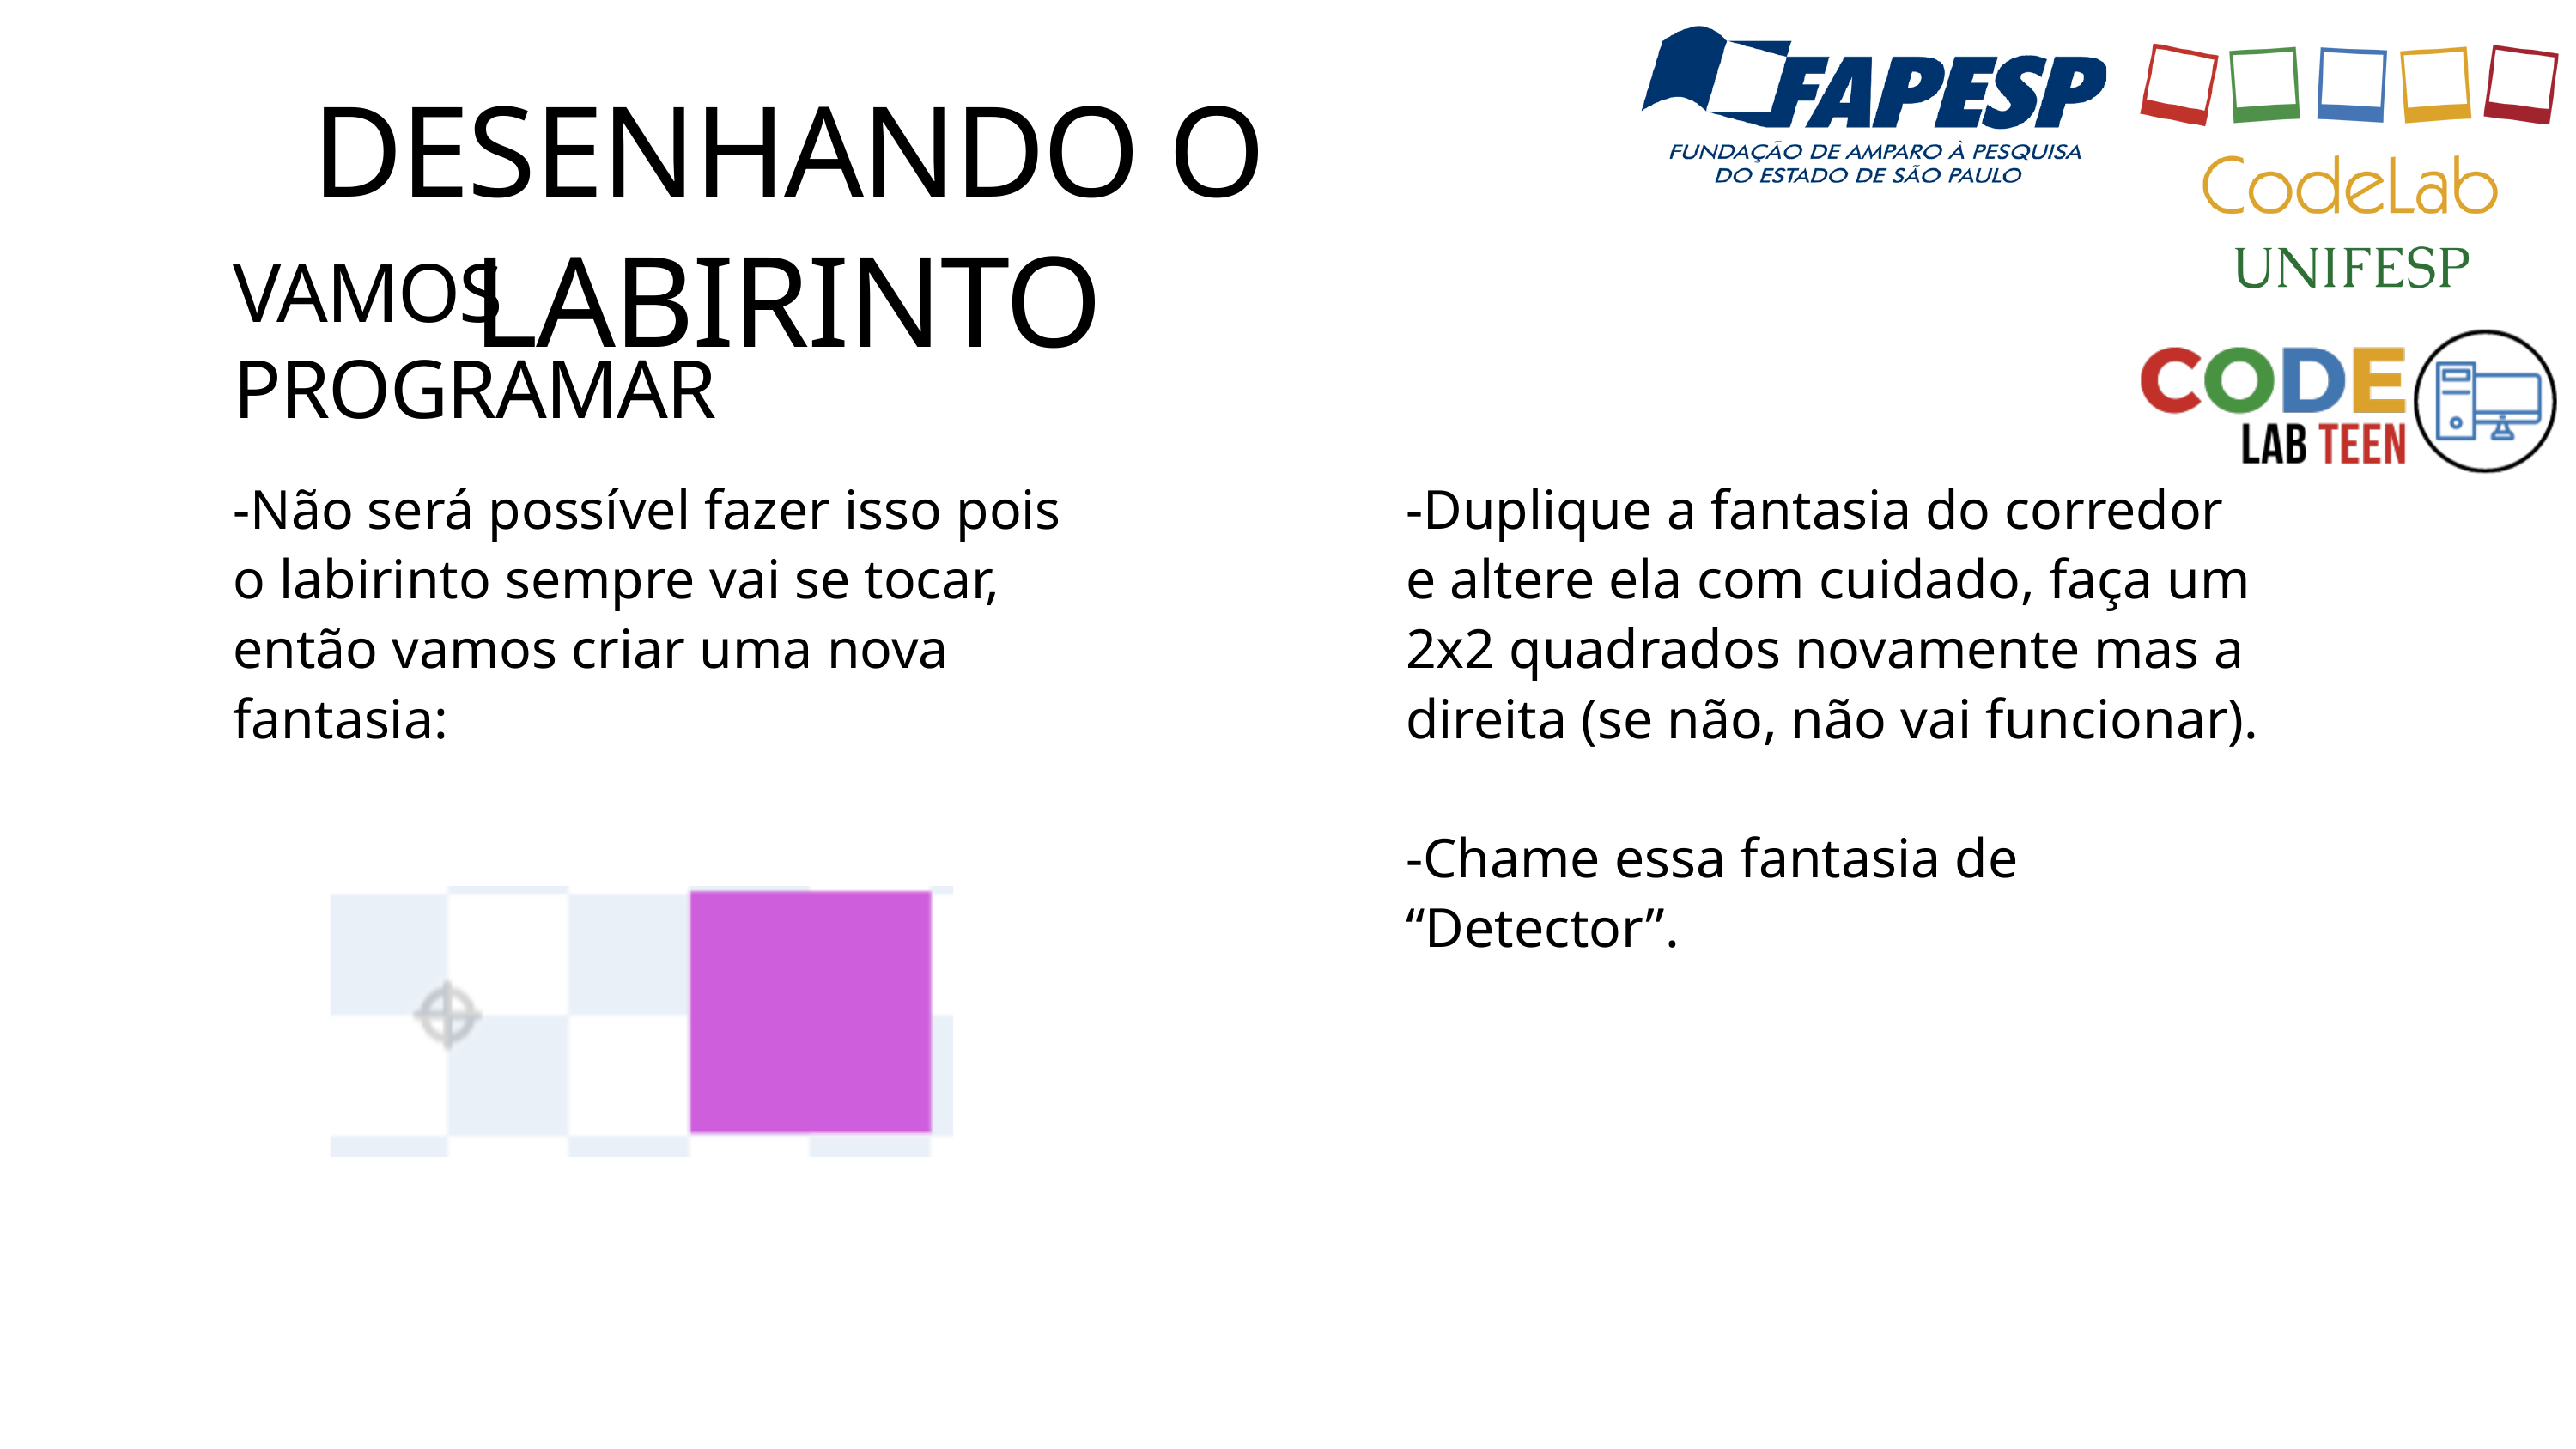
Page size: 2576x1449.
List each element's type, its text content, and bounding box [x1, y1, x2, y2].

text_box [1641, 26, 2107, 183]
text_box [2124, 310, 2565, 542]
text_box [1962, 0, 2576, 392]
text_box -Não será possível fazer isso pois o labirinto sempre vai se tocar, então vamos criar uma nova fantasia: [233, 470, 1097, 749]
text_box VAMOS PROGRAMAR [233, 241, 798, 435]
text_box [330, 886, 954, 1157]
text_box DESENHANDO O LABIRINTO [233, 71, 1343, 373]
text_box -Duplique a fantasia do corredor e altere ela com cuidado, faça um 2x2 quadrados novamente mas a direita (se não, não vai funcionar). -Chame essa fantasia de “Detector”. [1406, 470, 2269, 959]
